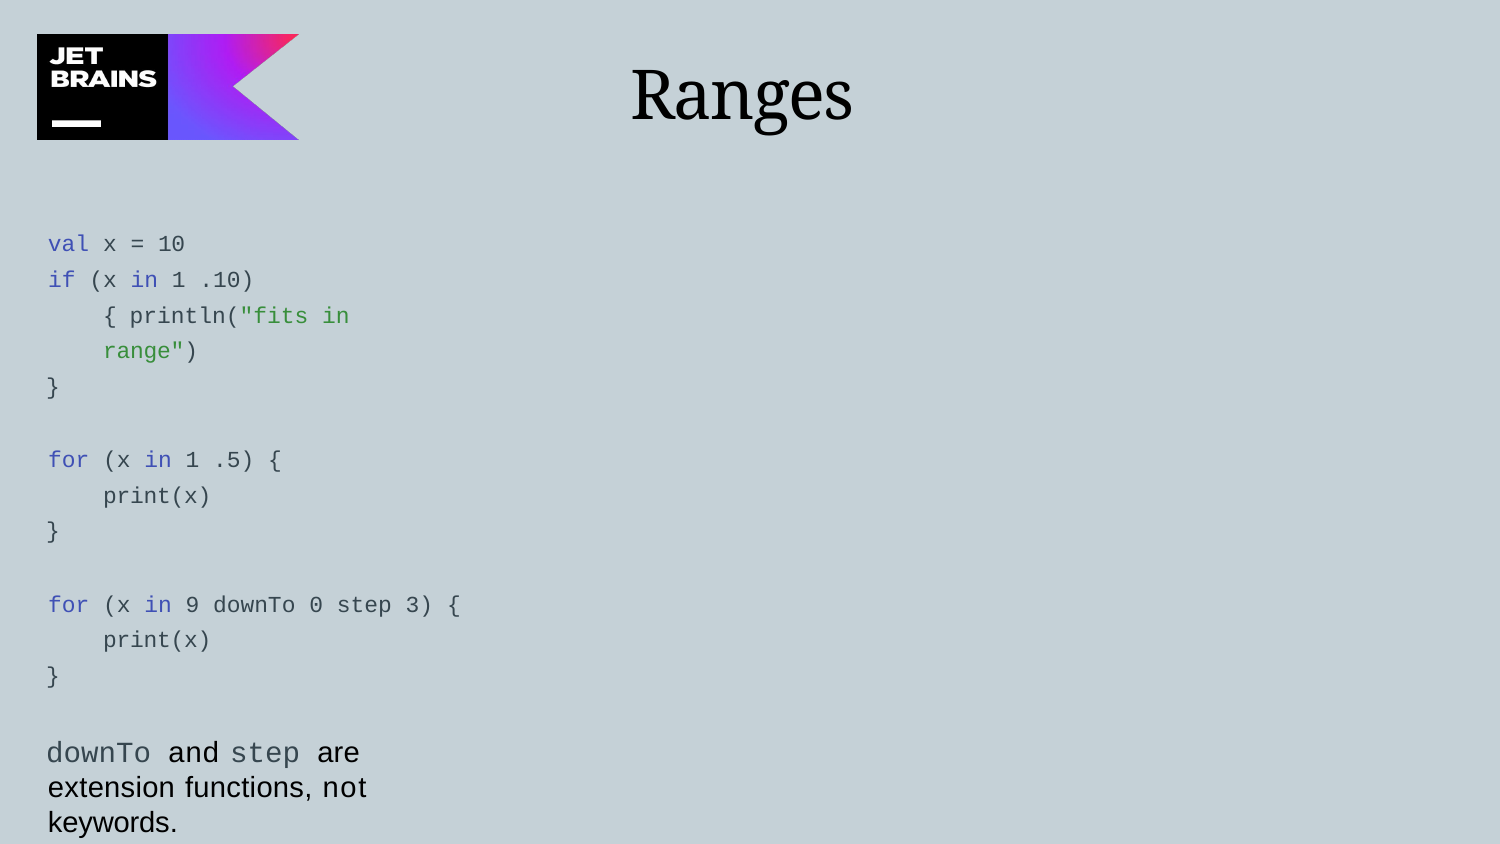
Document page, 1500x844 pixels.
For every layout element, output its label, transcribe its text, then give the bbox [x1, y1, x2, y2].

text_box val x = 10 if (x in 1 .10) { println("fits in range") } for (x in 1 .5) { print(x) } for (x in 9 downTo 0 step 3) { print(x) } downTo and step are extension functions, not keywords. ' .' is actually T.rangeTo(that: T) [45, 218, 825, 844]
title Ranges [45, 0, 1438, 134]
picture [37, 34, 299, 140]
